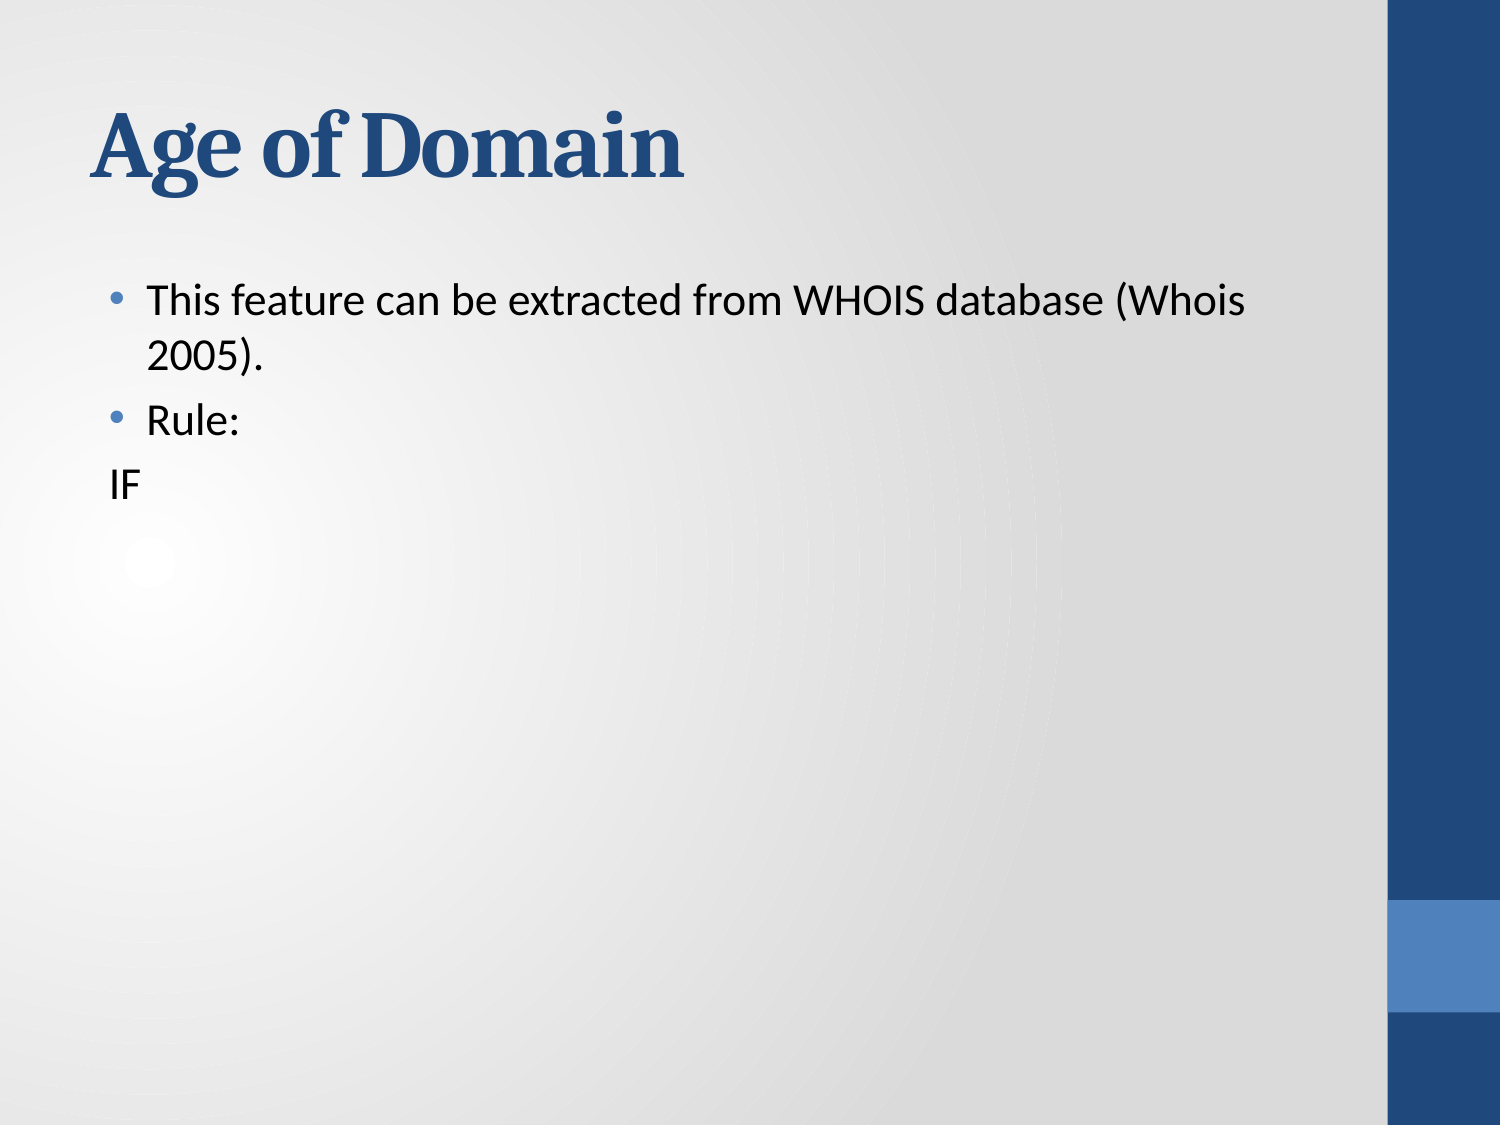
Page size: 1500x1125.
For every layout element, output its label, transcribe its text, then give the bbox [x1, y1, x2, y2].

title Age of Domain [75, 45, 1325, 233]
